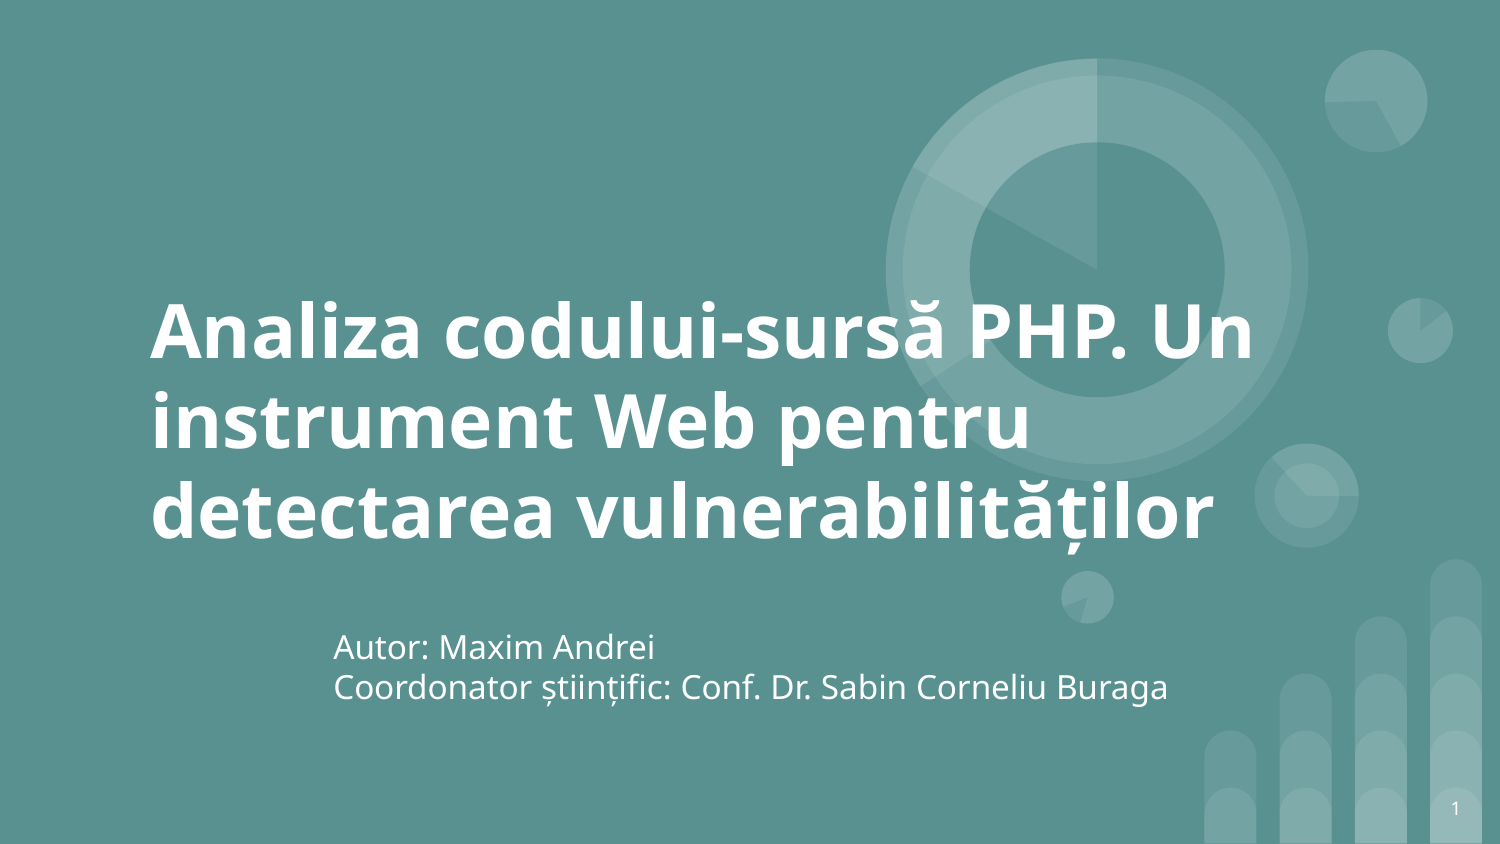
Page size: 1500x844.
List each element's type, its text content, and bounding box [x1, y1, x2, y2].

subtitle Autor: Maxim Andrei Coordonator științific: Conf. Dr. Sabin Corneliu Buraga [318, 611, 1198, 697]
title Analiza codului-sursă PHP. Un instrument Web pentru detectarea vulnerabilităților [135, 264, 1359, 572]
slide_number ‹#› [1386, 777, 1477, 842]
